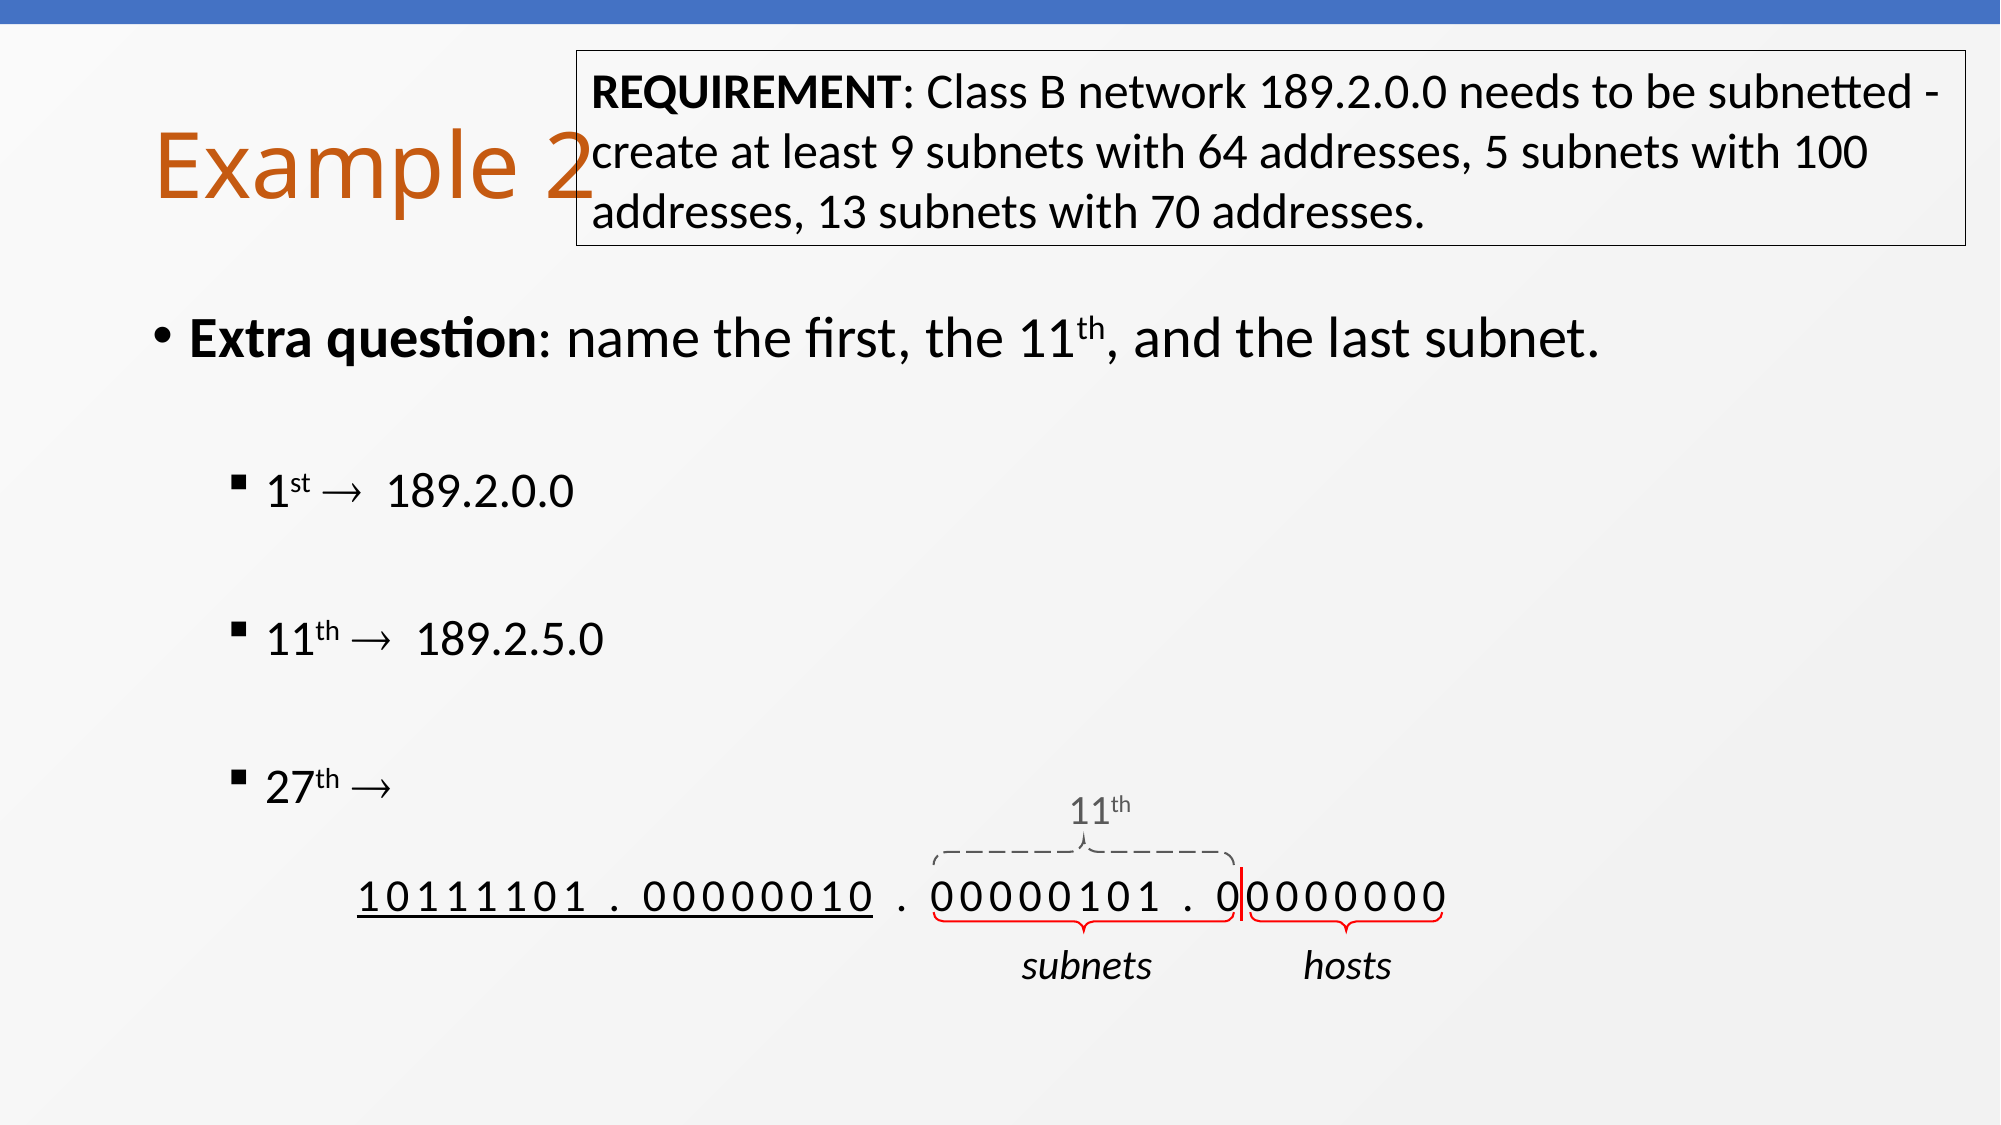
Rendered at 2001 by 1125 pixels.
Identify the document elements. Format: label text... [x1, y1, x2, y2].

text_box hosts [1288, 930, 1407, 996]
text_box subnets [1006, 930, 1168, 996]
text_box REQUIREMENT: Class B network 189.2.0.0 needs to be subnetted - create at least 9 subnets with 64 addresses, 5 subnets with 100 addresses, 13 subnets with 70 addresses. [576, 50, 1966, 246]
text_box [933, 841, 1235, 866]
list Extra question: name the first, the 11th, and the last subnet. 1st  189.2.0.0 11th  189.2.5.0 27th  [137, 299, 1863, 1014]
text_box 11th [1053, 775, 1158, 841]
text_box [0, 0, 2000, 25]
title Example 2 [137, 59, 1863, 278]
text_box [933, 912, 1235, 930]
text_box [1249, 912, 1443, 930]
text_box 10111101 . 00000010 . 00000101 . 00000000 [341, 858, 1587, 929]
